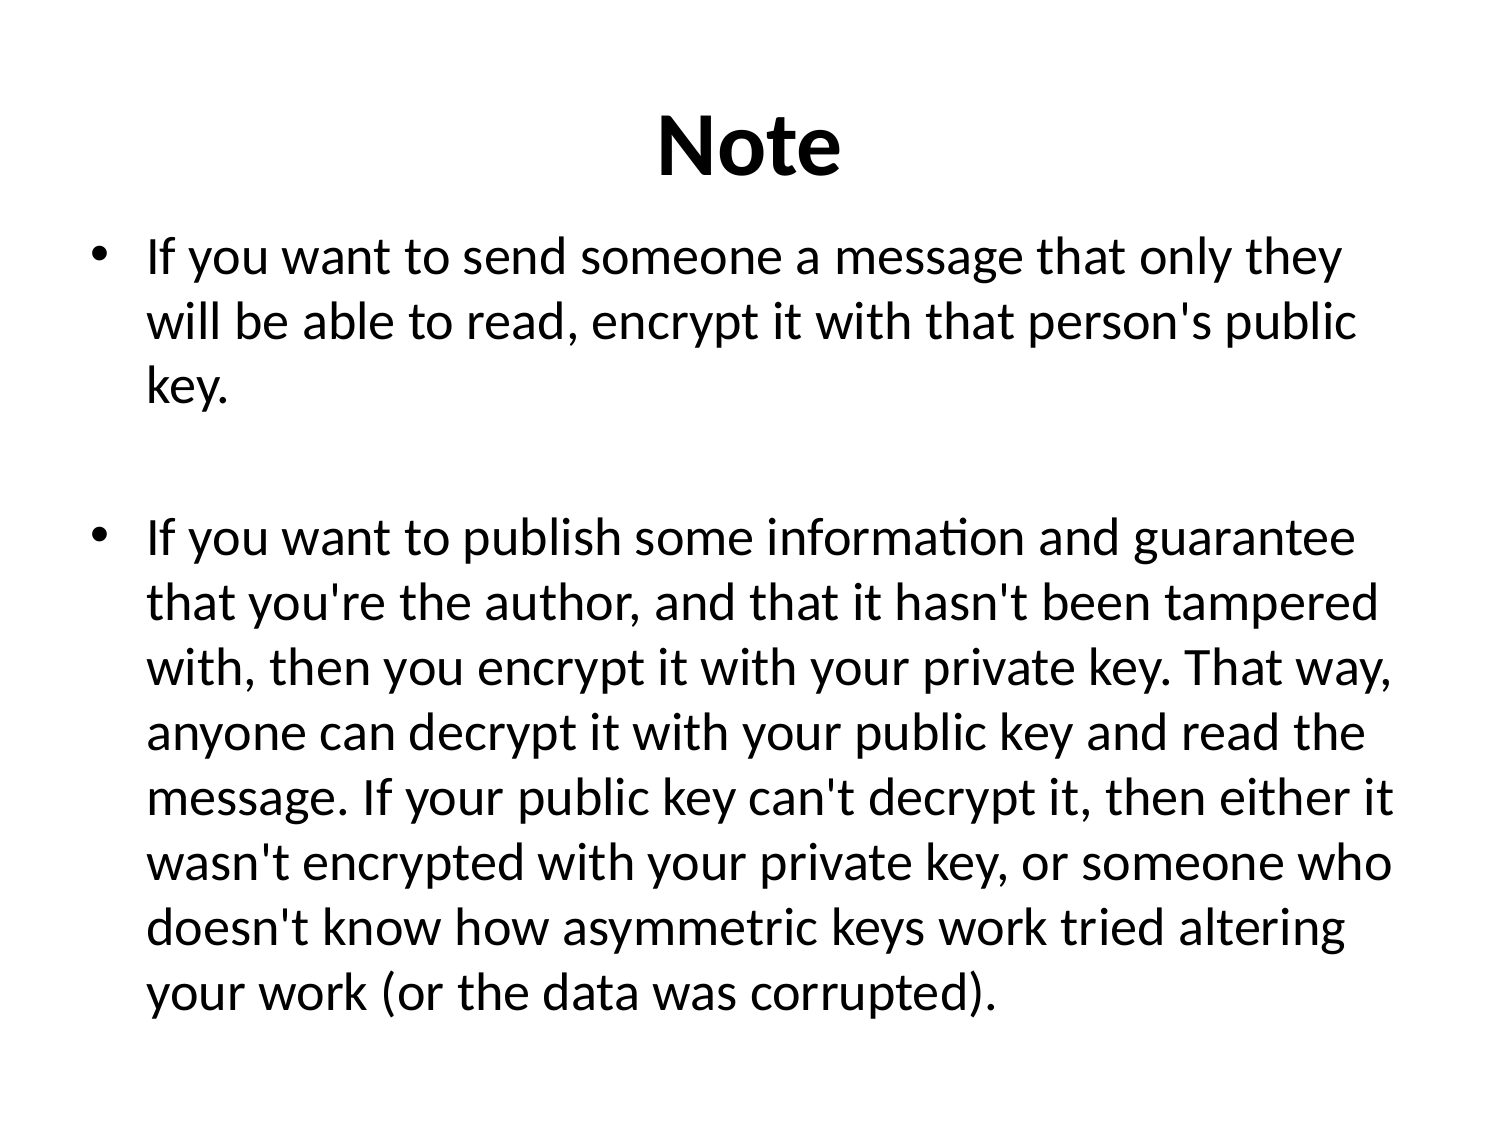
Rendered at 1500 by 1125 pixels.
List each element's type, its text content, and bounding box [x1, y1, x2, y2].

list If you want to send someone a message that only they will be able to read, encrypt it with that person's public key. If you want to publish some information and guarantee that you're the author, and that it hasn't been tampered with, then you encrypt it with your private key. That way, anyone can decrypt it with your public key and read the message. If your public key can't decrypt it, then either it wasn't encrypted with your private key, or someone who doesn't know how asymmetric keys work tried altering your work (or the data was corrupted). [75, 212, 1425, 1063]
title Note [75, 45, 1425, 212]
